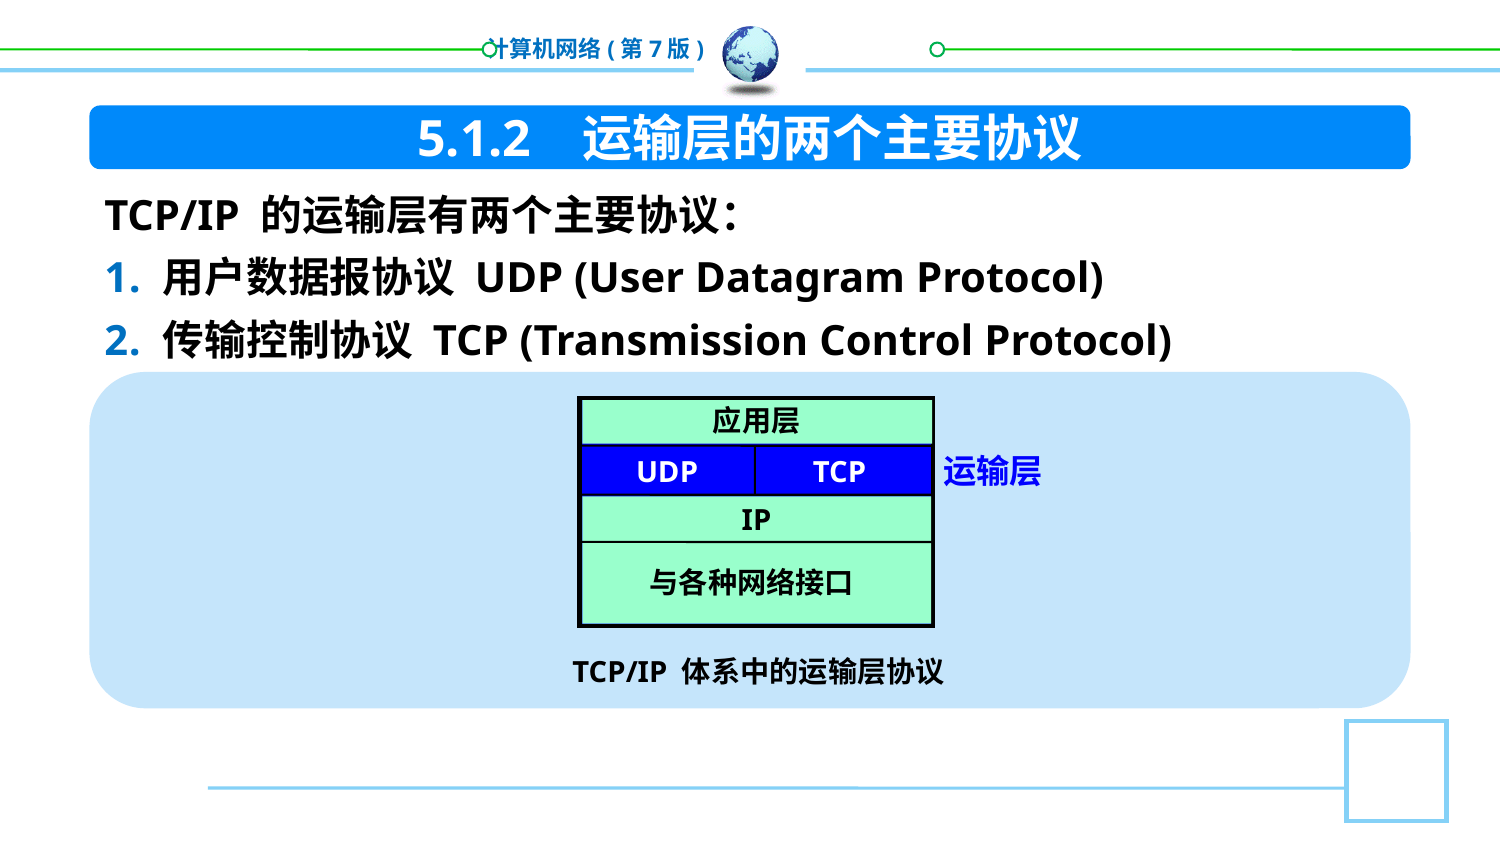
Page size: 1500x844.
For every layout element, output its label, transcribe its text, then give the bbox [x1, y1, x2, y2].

text_box [1098, 105, 1411, 170]
text_box [89, 105, 402, 168]
picture [720, 24, 780, 98]
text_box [579, 394, 1060, 627]
text_box [87, 369, 1413, 711]
text_box TCP/IP 的运输层有两个主要协议： 用户数据报协议 UDP (User Datagram Protocol) 传输控制协议 TCP (Transmission Control Protocol) [89, 168, 1347, 372]
text_box TCP/IP 体系中的运输层协议 [380, 646, 1138, 697]
text_box 5.1.2 运输层的两个主要协议 [402, 98, 1098, 168]
